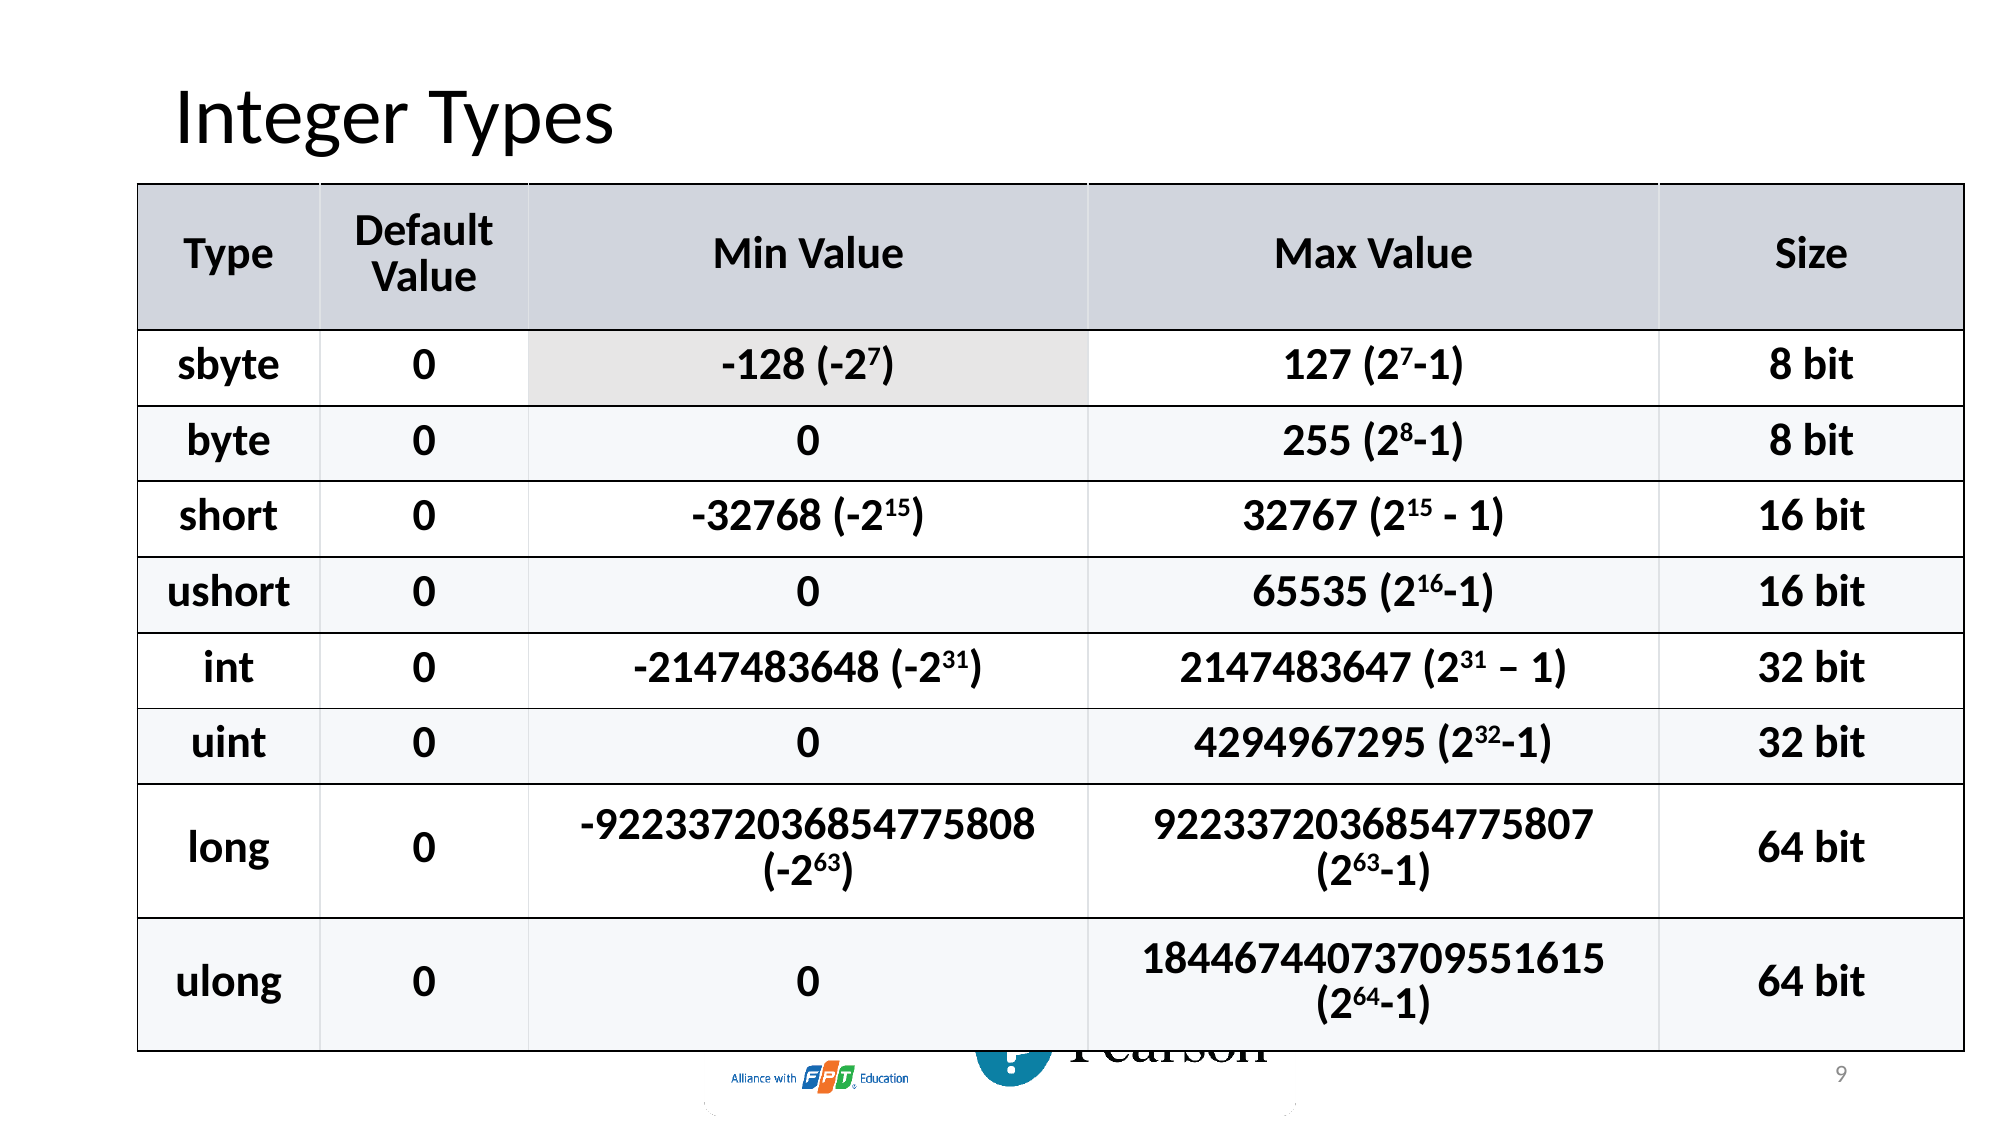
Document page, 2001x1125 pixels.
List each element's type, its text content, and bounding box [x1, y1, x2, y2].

table_cell 0 [529, 558, 1087, 632]
table_cell 0 [529, 407, 1087, 480]
table_cell 16 bit [1660, 482, 1963, 556]
table_header Max Value [1089, 185, 1658, 329]
table_cell ushort [138, 558, 319, 632]
table_cell 0 [321, 785, 528, 917]
table_cell int [138, 634, 319, 708]
table_cell 0 [321, 407, 528, 480]
table_cell -128 (-27) [529, 331, 1087, 405]
text_box Integer Types [156, 39, 1535, 184]
table_cell ulong [138, 919, 319, 1050]
table_cell 0 [321, 482, 528, 556]
picture [691, 1052, 1309, 1125]
table_cell 127 (27-1) [1089, 331, 1658, 405]
table_cell 4294967295 (232-1) [1089, 709, 1658, 783]
table_cell 18446744073709551615 (264-1) [1089, 919, 1658, 1050]
table_cell 0 [529, 709, 1087, 783]
table_header Min Value [529, 185, 1087, 329]
table_cell sbyte [138, 331, 319, 405]
table_cell 64 bit [1660, 785, 1963, 917]
table_cell 0 [321, 709, 528, 783]
table_cell long [138, 785, 319, 917]
table_cell 2147483647 (231 – 1) [1089, 634, 1658, 708]
table_cell 8 bit [1660, 407, 1963, 480]
slide_number 9 [1412, 1052, 1863, 1103]
table_cell -2147483648 (-231) [529, 634, 1087, 708]
table_cell 32767 (215 - 1) [1089, 482, 1658, 556]
table_cell 0 [321, 919, 528, 1050]
picture [1008, 1052, 1027, 1062]
table_header Size [1660, 185, 1963, 329]
table_cell 0 [321, 558, 528, 632]
table_cell 65535 (216-1) [1089, 558, 1658, 632]
table_cell 0 [321, 331, 528, 405]
table_cell 16 bit [1660, 558, 1963, 632]
table_header Default Value [321, 185, 528, 329]
table_cell -9223372036854775808 (-263) [529, 785, 1087, 917]
table_cell 0 [321, 634, 528, 708]
table_cell uint [138, 709, 319, 783]
table_cell 32 bit [1660, 709, 1963, 783]
table_header Type [138, 185, 319, 329]
table_cell 255 (28-1) [1089, 407, 1658, 480]
table_cell 9223372036854775807 (263-1) [1089, 785, 1658, 917]
table_cell 32 bit [1660, 634, 1963, 708]
table_cell -32768 (-215) [529, 482, 1087, 556]
table_cell 8 bit [1660, 331, 1963, 405]
table_cell short [138, 482, 319, 556]
table_cell byte [138, 407, 319, 480]
table_cell 64 bit [1660, 919, 1963, 1050]
table_cell 0 [529, 919, 1087, 1050]
